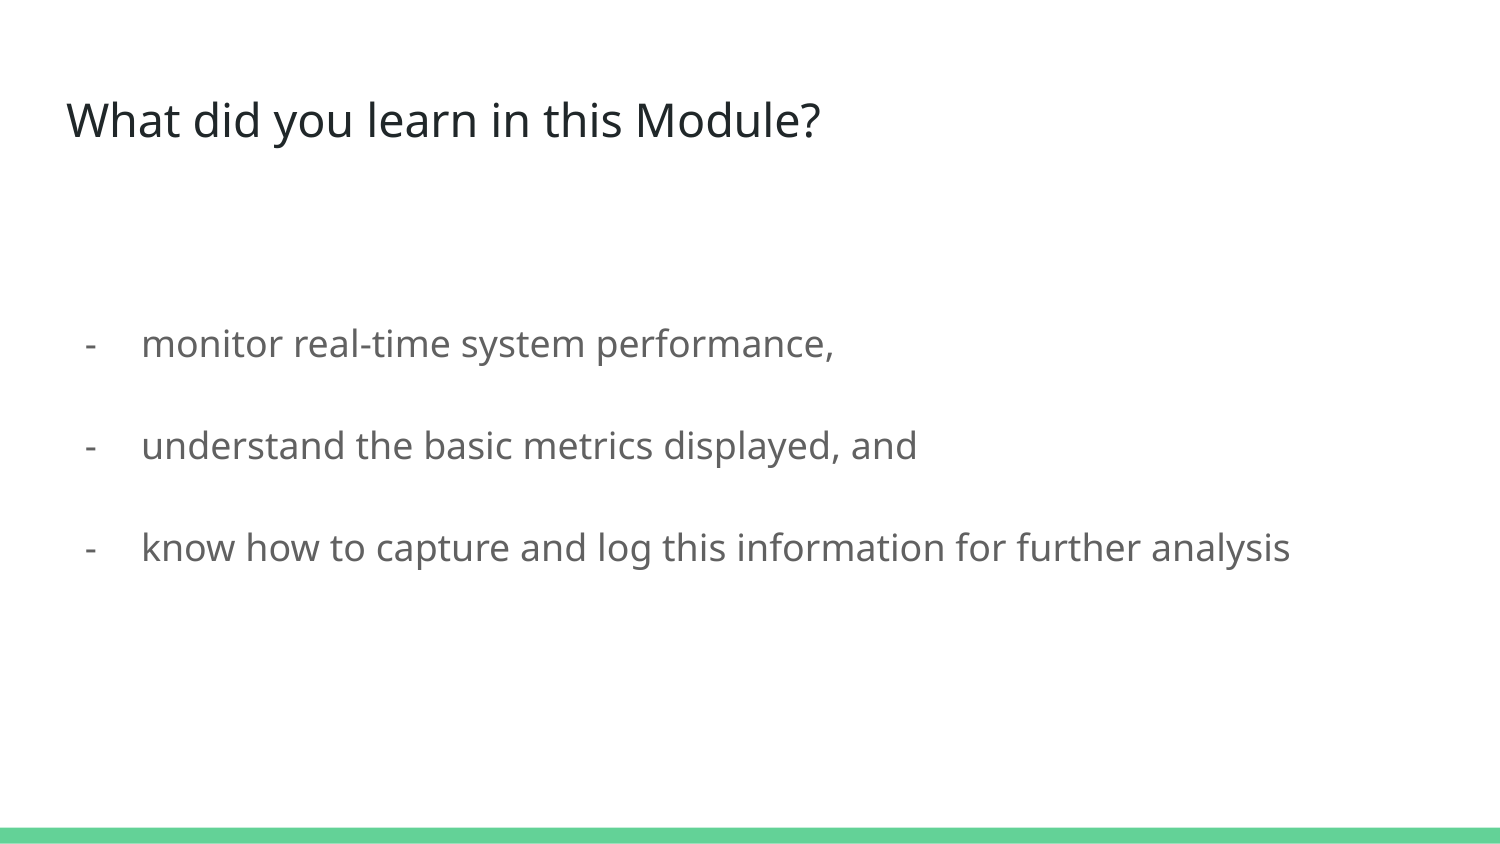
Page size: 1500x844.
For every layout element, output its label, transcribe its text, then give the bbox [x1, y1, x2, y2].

list monitor real-time system performance, understand the basic metrics displayed, and know how to capture and log this information for further analysis [51, 251, 1449, 750]
title What did you learn in this Module? [51, 72, 1449, 167]
